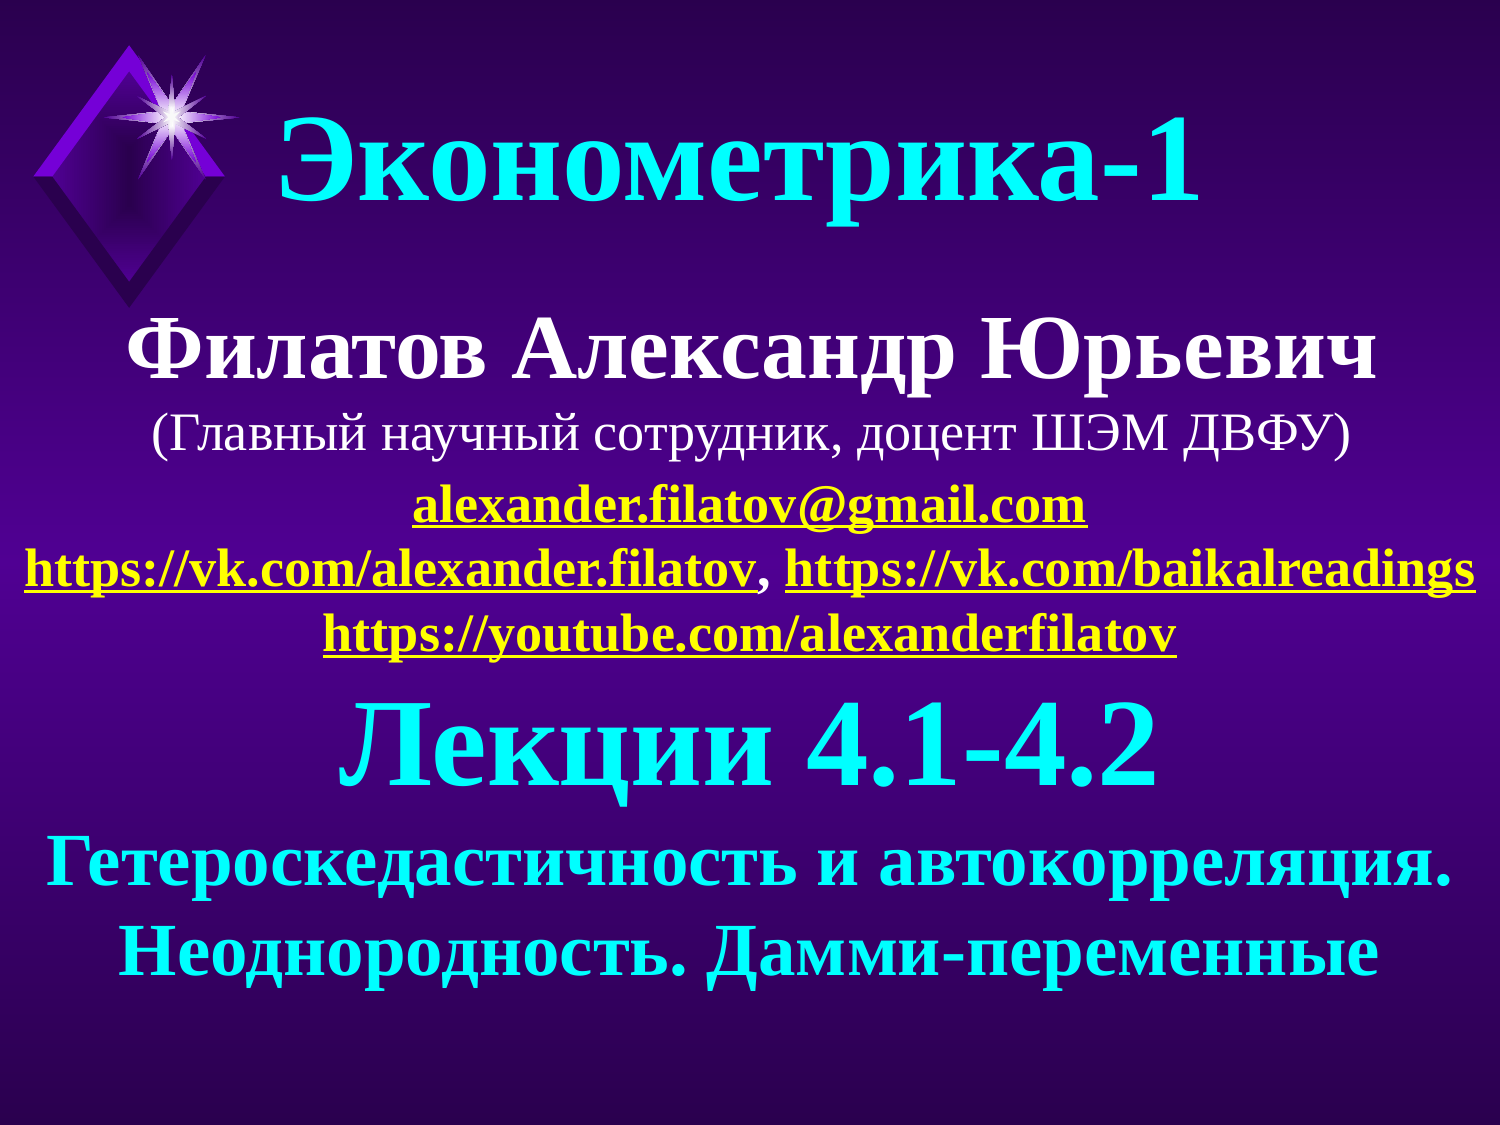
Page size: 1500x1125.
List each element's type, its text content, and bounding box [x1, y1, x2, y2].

text_box Филатов Александр Юрьевич (Главный научный сотрудник, доцент ШЭМ ДВФУ) [67, 279, 1438, 460]
text_box Лекции 4.1-4.2 Гетероскедастичность и автокорреляция. Неоднородность. Дамми-переменные [0, 671, 1500, 999]
text_box Эконометрика-1 [0, 67, 1479, 233]
text_box alexander.filatov@gmail.com https://vk.com/alexander.filatov, https://vk.com/baikalreadings https://youtube.com/alexanderfilatov [0, 460, 1500, 671]
